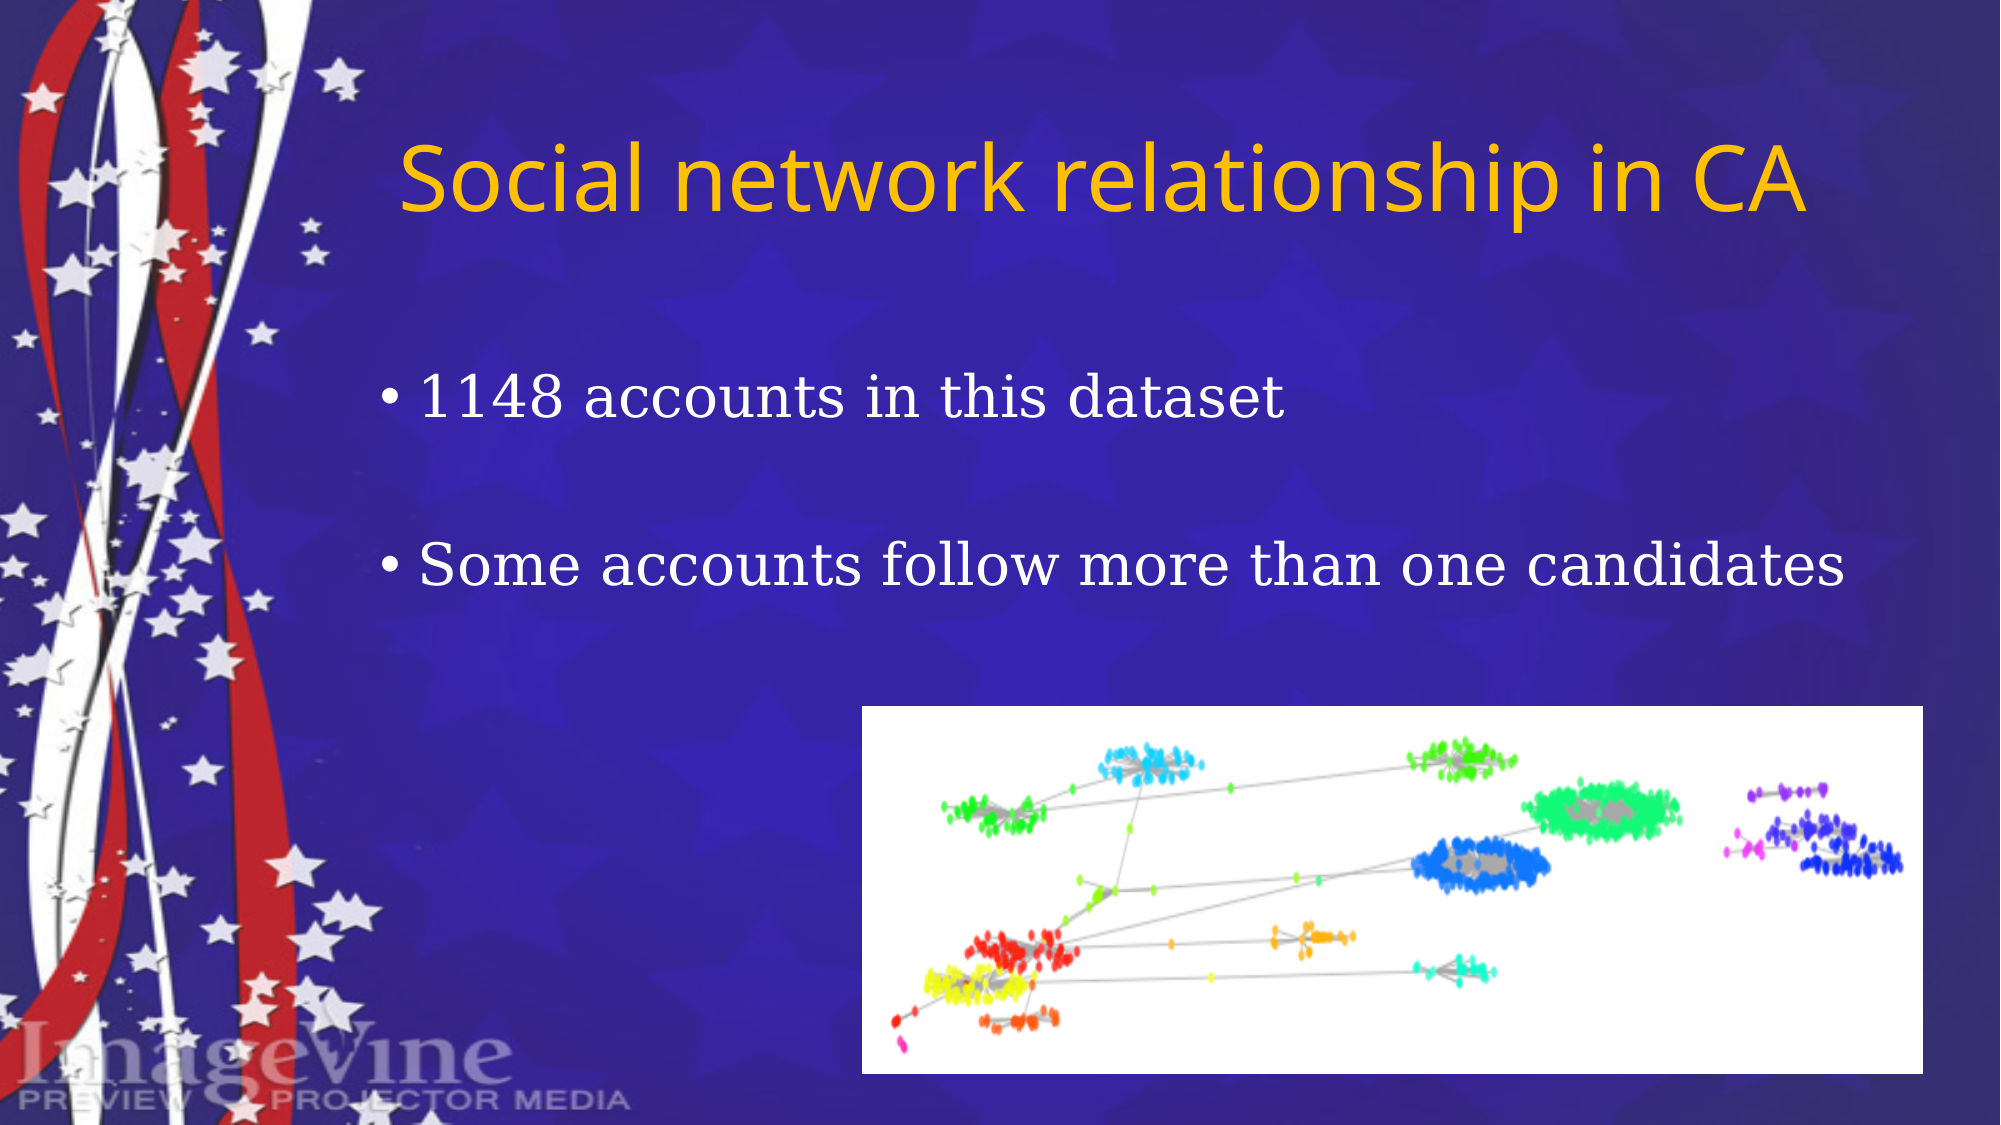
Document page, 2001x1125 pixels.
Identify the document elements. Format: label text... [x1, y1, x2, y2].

list 1148 accounts in this dataset Some accounts follow more than one candidates [364, 360, 1863, 1074]
picture [862, 706, 1923, 1074]
title Social network relationship in CA [383, 73, 2000, 291]
